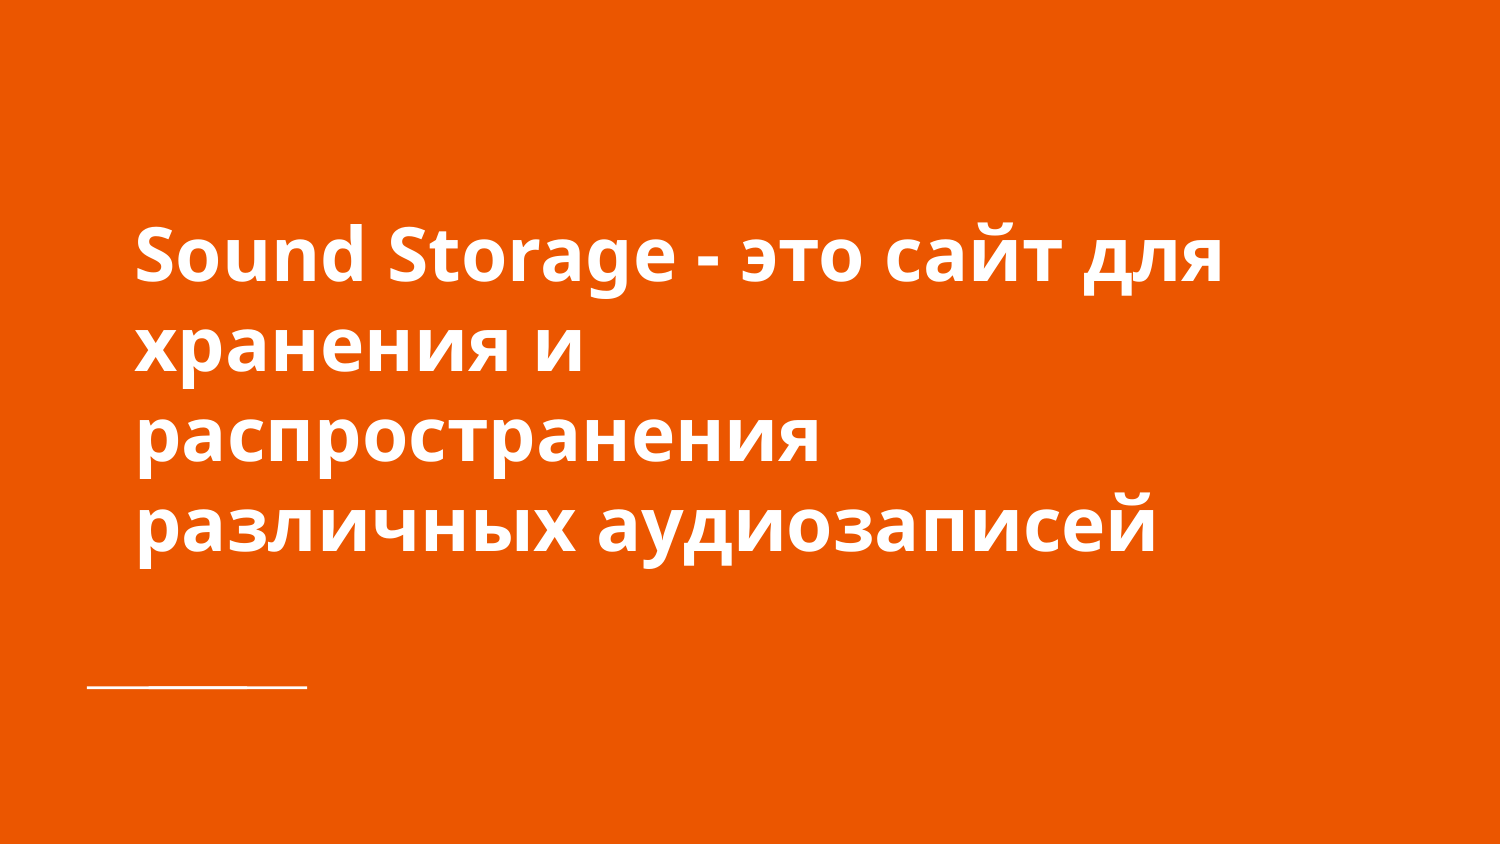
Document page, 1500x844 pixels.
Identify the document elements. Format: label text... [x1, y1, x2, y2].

title Sound Storage - это сайт для хранения и распространения различных аудиозаписей [119, 141, 1272, 632]
